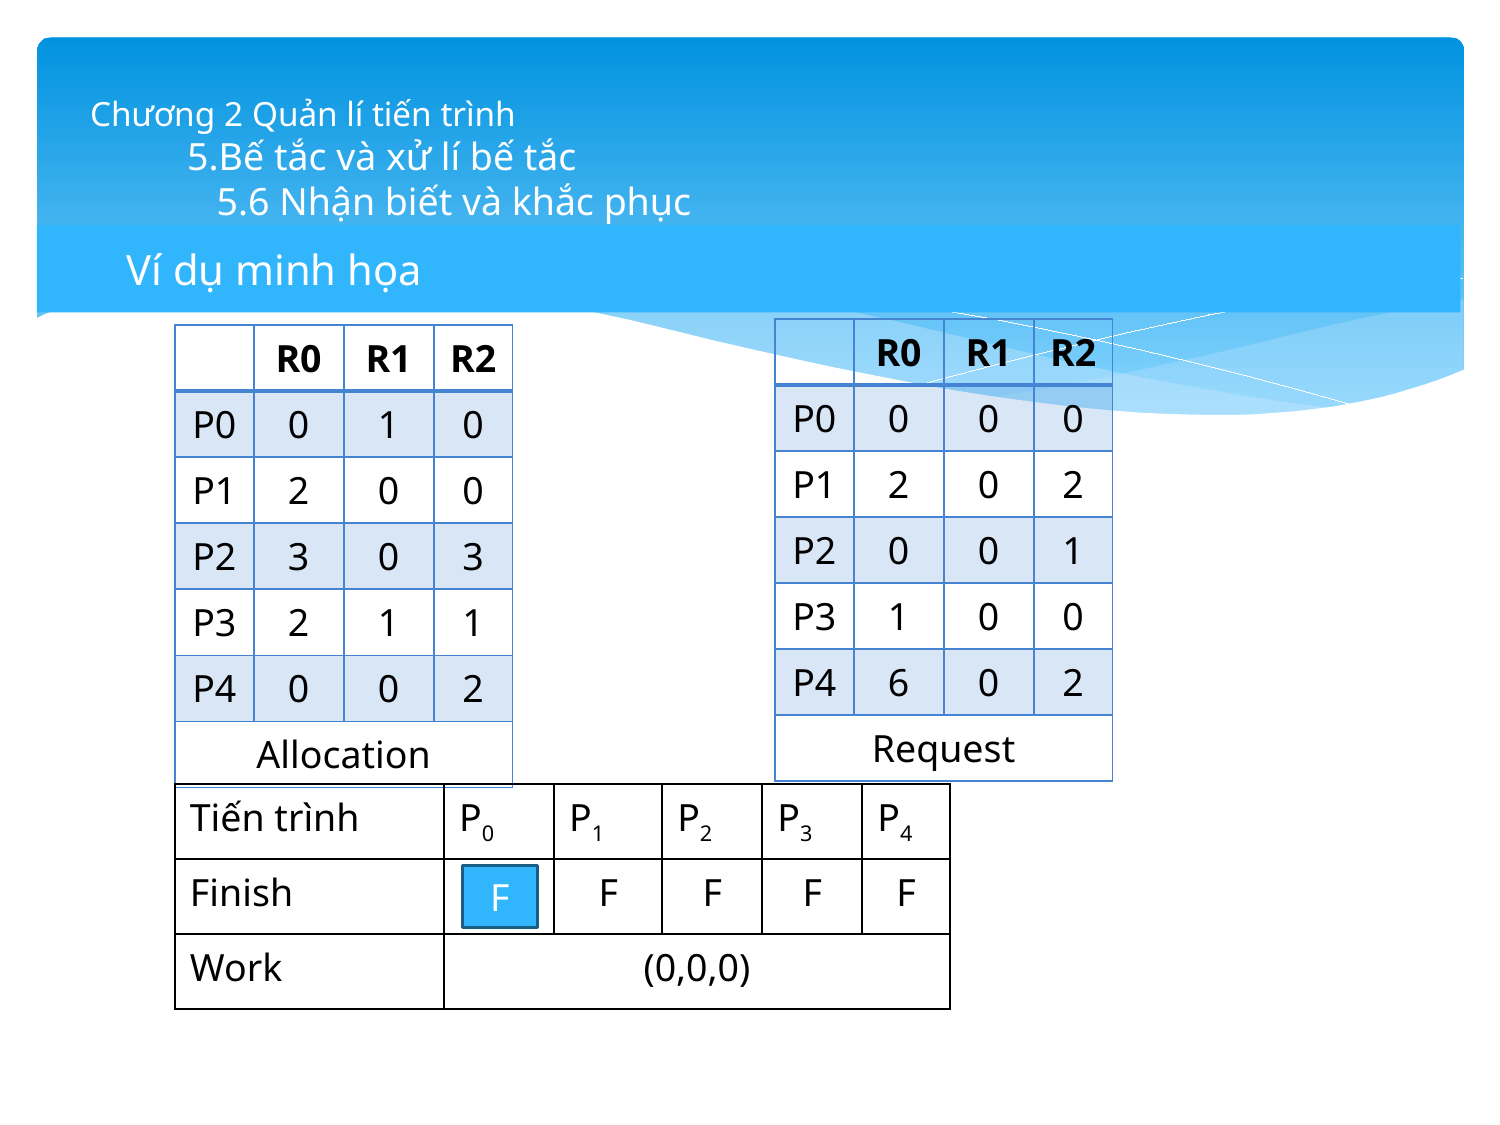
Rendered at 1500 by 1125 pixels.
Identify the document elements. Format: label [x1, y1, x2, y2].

table_header [435, 326, 512, 389]
table_cell [945, 387, 1033, 450]
table_header [445, 785, 553, 858]
table_header [345, 326, 433, 389]
table_cell [855, 650, 943, 714]
table_cell [855, 452, 943, 516]
table_cell [945, 518, 1033, 582]
table_cell [1035, 584, 1112, 648]
table_cell [255, 393, 343, 456]
table_cell [445, 935, 949, 1008]
text_box [36, 224, 1462, 314]
table_cell [435, 524, 512, 588]
table_cell [345, 393, 433, 456]
table_header [763, 785, 861, 858]
table_header [176, 785, 443, 858]
table_cell [863, 860, 949, 933]
table_cell [1035, 518, 1112, 582]
table_cell [435, 656, 512, 721]
table_cell [176, 860, 443, 933]
table_header [555, 785, 661, 858]
table_header [1035, 320, 1112, 383]
table_cell [176, 393, 253, 456]
table_cell [855, 518, 943, 582]
table_cell [763, 860, 861, 933]
table_cell [345, 656, 433, 721]
table_cell [855, 387, 943, 450]
table_header [176, 326, 253, 389]
title [75, 55, 1425, 224]
table_cell [176, 524, 253, 588]
table_cell [776, 716, 1112, 780]
table_cell [776, 650, 853, 714]
table_cell [435, 590, 512, 655]
table_cell [176, 935, 443, 1008]
table_cell [1035, 387, 1112, 450]
table_cell [435, 458, 512, 522]
table_cell [1035, 650, 1112, 714]
table_cell [255, 524, 343, 588]
table_cell [255, 656, 343, 721]
table_cell [663, 860, 761, 933]
table_header [255, 326, 343, 389]
table_cell [445, 860, 553, 933]
table_header [863, 785, 949, 858]
table_cell [345, 590, 433, 655]
table_cell [176, 722, 512, 783]
table_header [776, 320, 853, 383]
table_cell [945, 584, 1033, 648]
table_cell [255, 590, 343, 655]
table_cell [776, 387, 853, 450]
table_cell [435, 393, 512, 456]
table_cell [855, 584, 943, 648]
table_cell [555, 860, 661, 933]
table_cell [945, 650, 1033, 714]
table_cell [776, 584, 853, 648]
table_cell [176, 656, 253, 721]
table_header [855, 320, 943, 383]
table_header [663, 785, 761, 858]
table_cell [776, 452, 853, 516]
table_cell [776, 518, 853, 582]
table_cell [345, 458, 433, 522]
table_cell [255, 458, 343, 522]
table_header [945, 320, 1033, 383]
table_cell [945, 452, 1033, 516]
text_box [461, 864, 539, 929]
table_cell [176, 590, 253, 655]
table_cell [345, 524, 433, 588]
table_cell [176, 458, 253, 522]
table_cell [1035, 452, 1112, 516]
